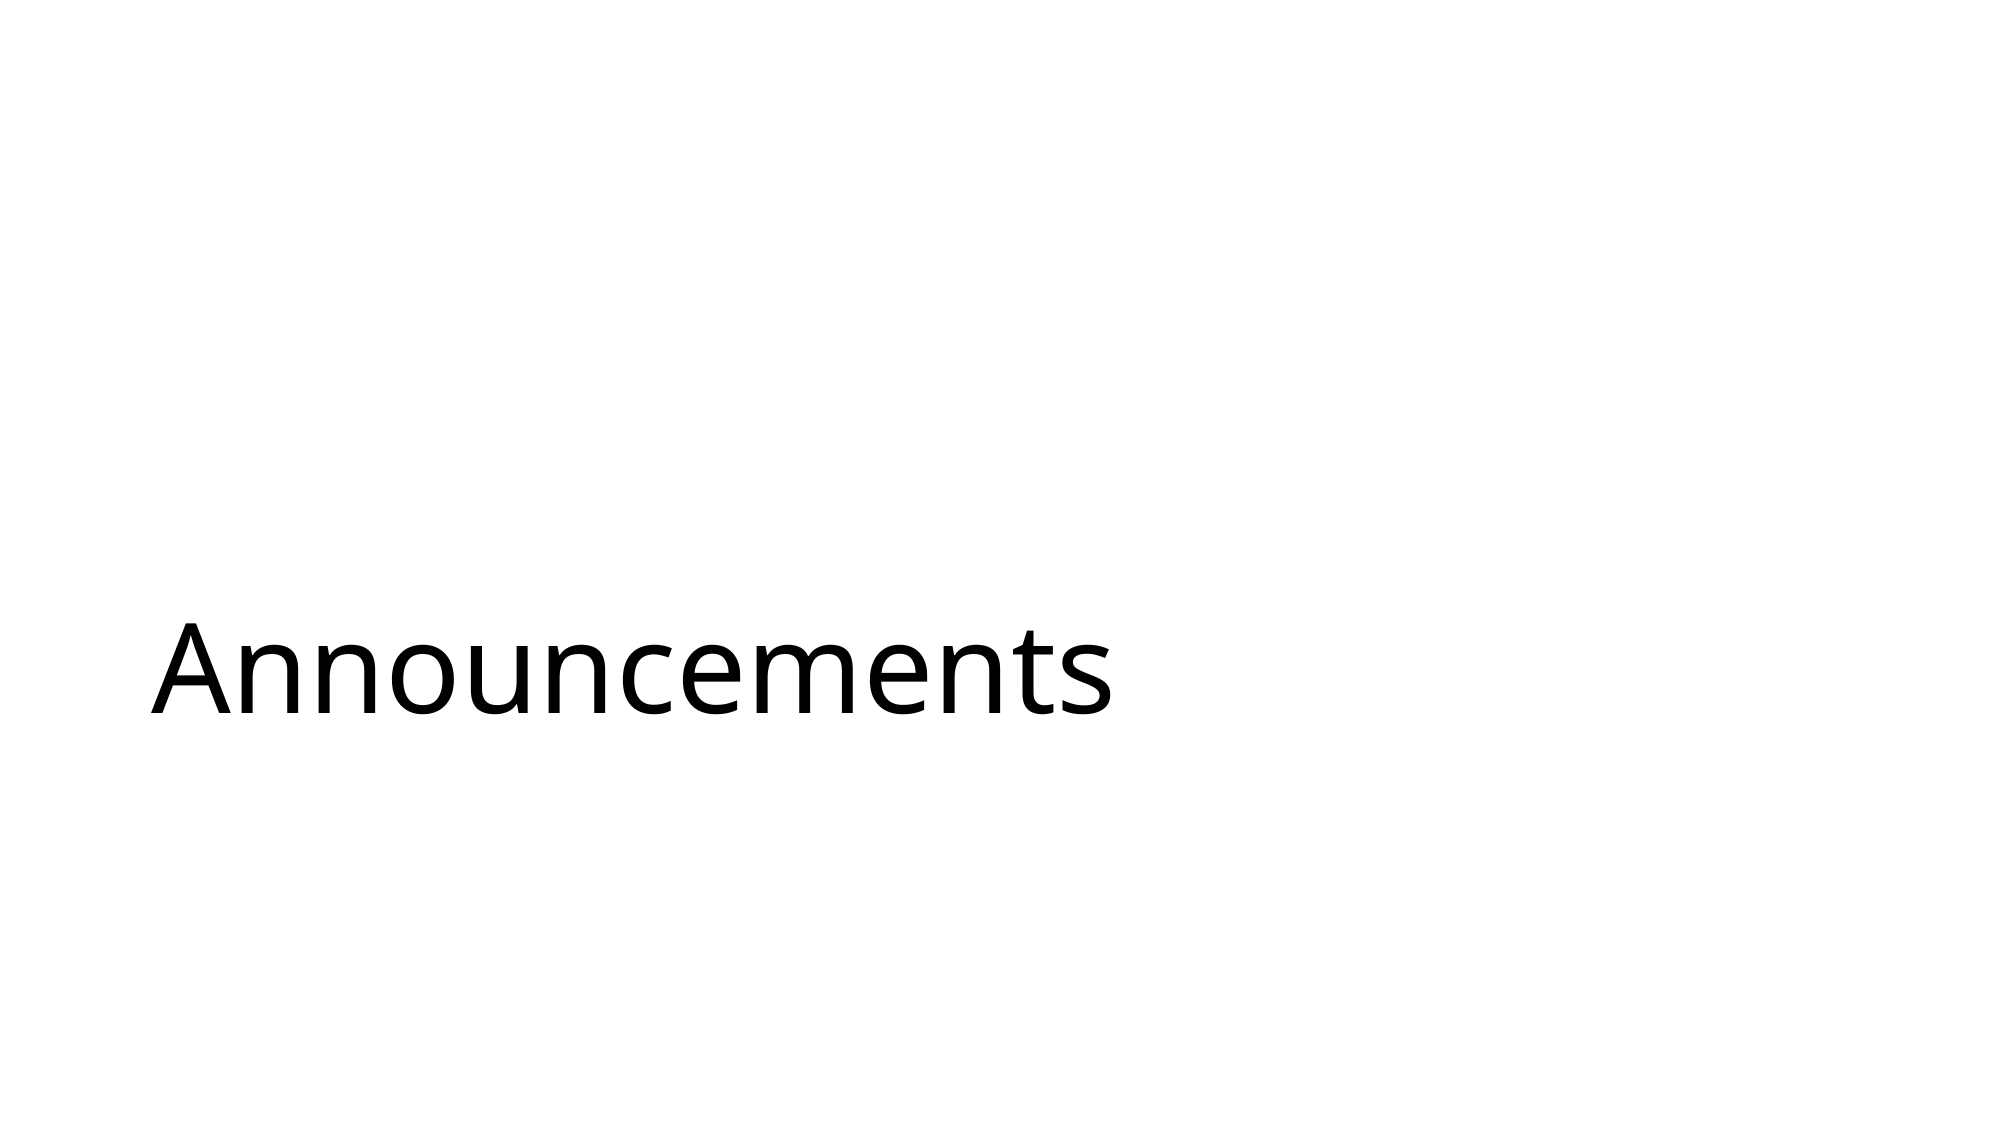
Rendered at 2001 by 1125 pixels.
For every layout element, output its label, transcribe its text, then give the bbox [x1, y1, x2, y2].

title Announcements [136, 280, 1862, 749]
